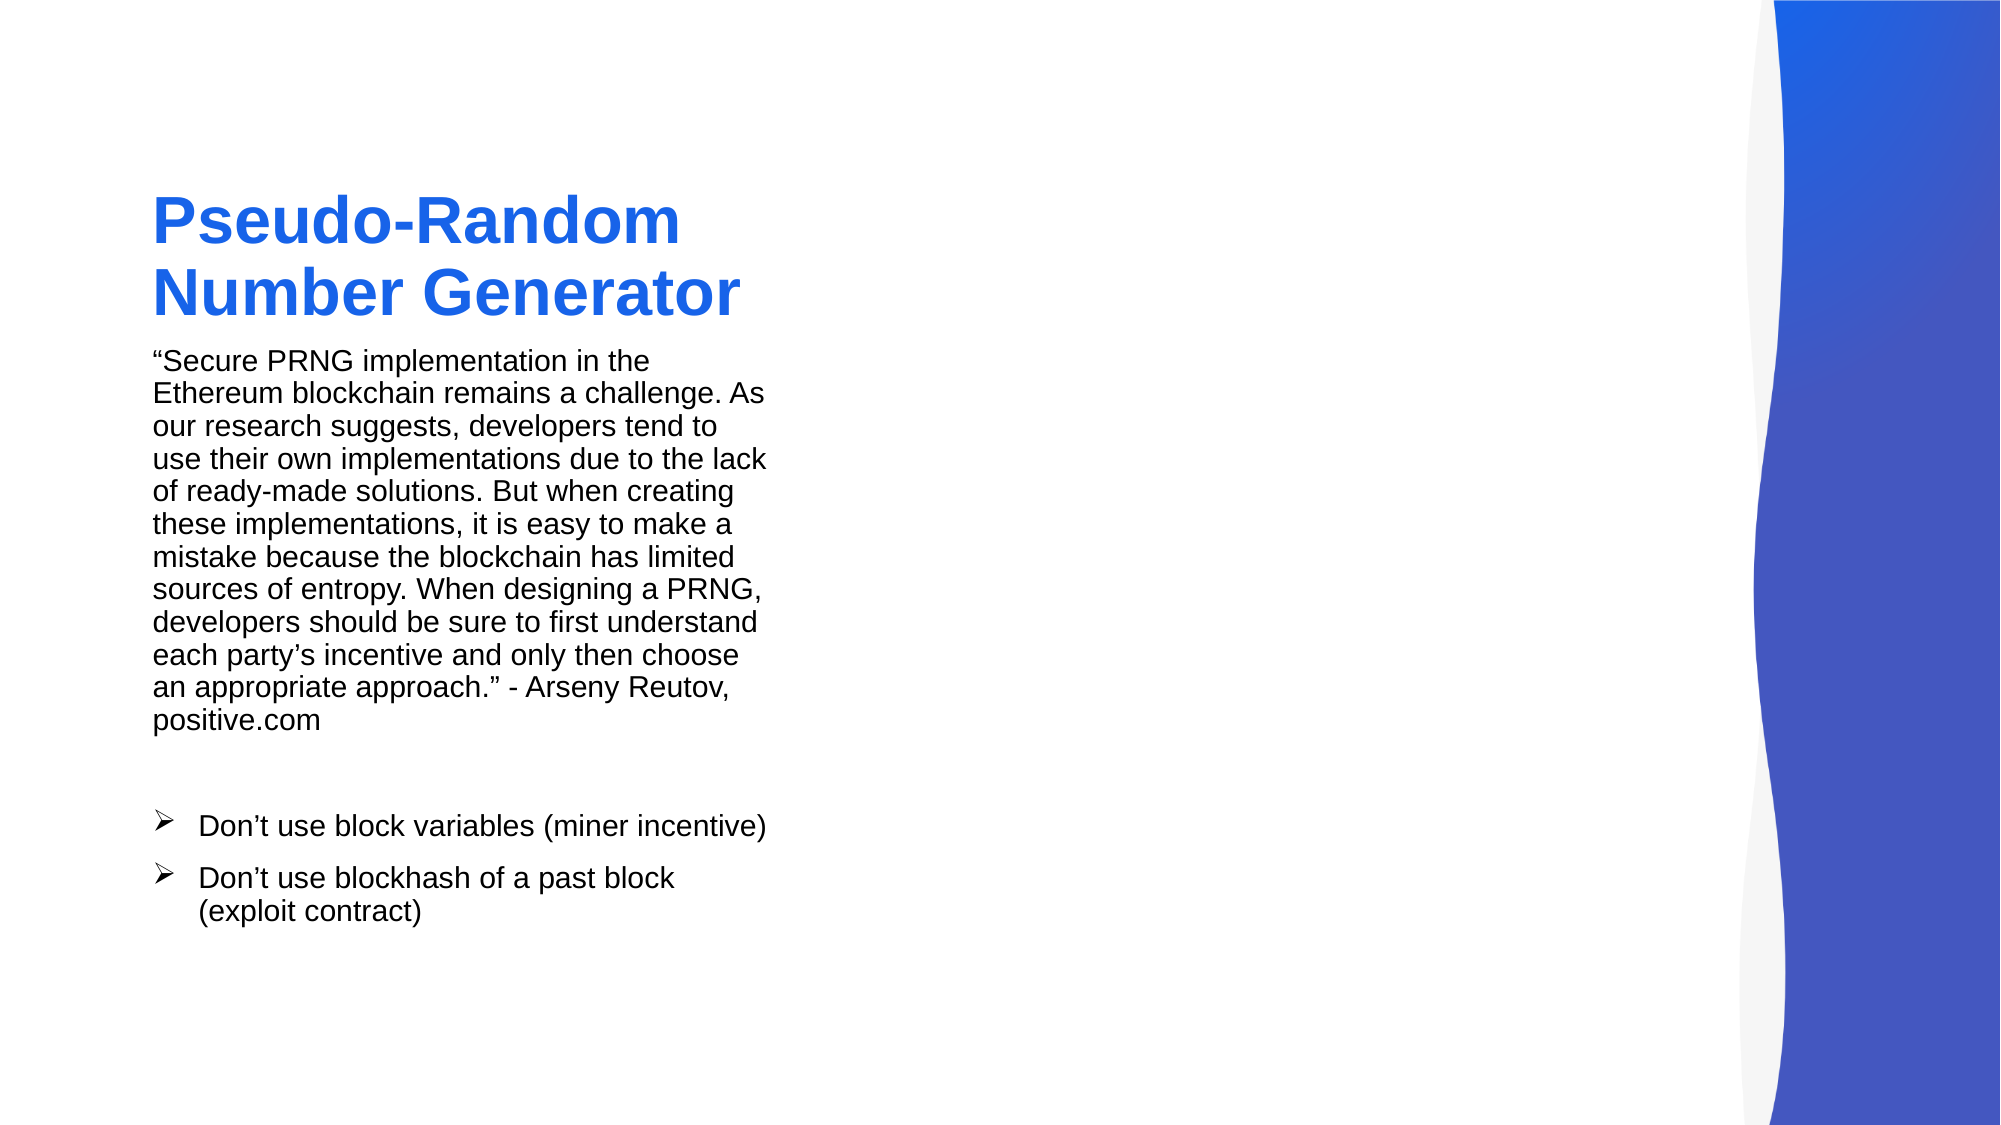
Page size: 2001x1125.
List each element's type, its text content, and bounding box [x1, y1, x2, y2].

picture [1613, 1, 2000, 1124]
title Pseudo-Random Number Generator [137, 75, 783, 337]
list “Secure PRNG implementation in the Ethereum blockchain remains a challenge. As our research suggests, developers tend to use their own implementations due to the lack of ready-made solutions. But when creating these implementations, it is easy to make a mistake because the blockchain has limited sources of entropy. When designing a PRNG, developers should be sure to first understand each party’s incentive and only then choose an appropriate approach.” - Arseny Reutov, positive.com Don’t use block variables (miner incentive) Don’t use blockhash of a past block (exploit contract) [137, 337, 783, 963]
